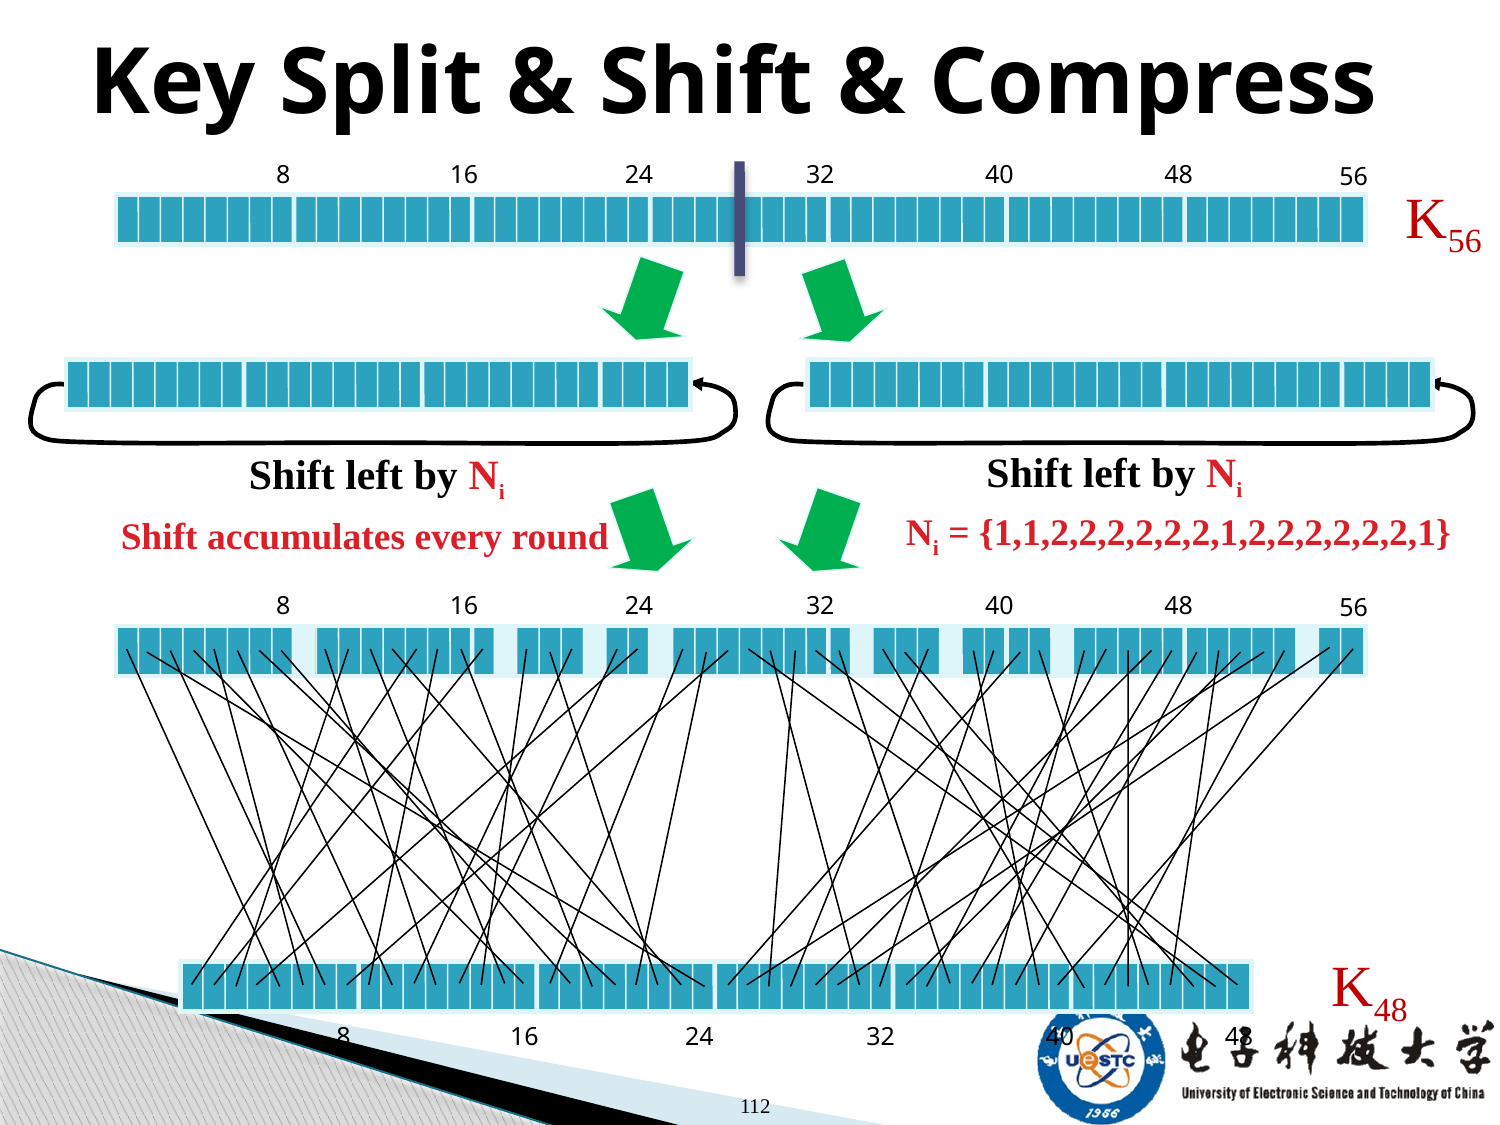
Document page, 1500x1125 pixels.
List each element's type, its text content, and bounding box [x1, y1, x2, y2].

text_box 16 [435, 582, 494, 625]
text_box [115, 625, 1367, 677]
text_box [315, 961, 336, 1012]
text_box [493, 961, 514, 1012]
text_box [738, 961, 759, 1012]
text_box [916, 961, 937, 1012]
text_box [337, 961, 358, 1012]
text_box [1005, 961, 1026, 1012]
text_box 16 [435, 151, 494, 194]
text_box [960, 961, 982, 1012]
text_box 56 [1324, 153, 1383, 198]
text_box [1205, 961, 1227, 1012]
text_box [330, 1059, 542, 1125]
text_box [292, 961, 314, 1012]
text_box [767, 377, 1474, 444]
text_box [893, 961, 915, 1012]
text_box [515, 961, 536, 1012]
text_box [760, 961, 781, 1012]
text_box 8 [261, 151, 306, 194]
text_box 24 [610, 582, 669, 625]
text_box 24 [670, 1013, 729, 1059]
text_box [174, 1013, 525, 1125]
text_box [983, 961, 1004, 1012]
text_box [404, 961, 425, 1012]
text_box 32 [791, 582, 850, 625]
text_box [938, 961, 959, 1012]
text_box 56 [1324, 584, 1383, 630]
text_box [1027, 961, 1048, 1012]
text_box [671, 961, 692, 1012]
text_box K48 [1317, 941, 1423, 1036]
text_box [30, 377, 736, 444]
text_box Shift left by Ni [234, 440, 534, 505]
text_box [1228, 961, 1252, 1012]
text_box 40 [970, 151, 1029, 194]
text_box 16 [495, 1013, 554, 1059]
text_box [1161, 961, 1182, 1012]
text_box [649, 961, 670, 1012]
text_box [226, 961, 247, 1012]
text_box [248, 961, 269, 1012]
text_box 40 [1030, 1013, 1089, 1059]
text_box [182, 1012, 321, 1056]
text_box [775, 487, 864, 572]
text_box [537, 961, 559, 1012]
text_box [597, 258, 687, 341]
text_box [1116, 961, 1160, 1012]
picture [1037, 995, 1495, 1125]
text_box [1049, 961, 1071, 1012]
text_box [1072, 961, 1093, 1012]
text_box 48 [1149, 582, 1208, 625]
text_box 24 [610, 151, 669, 194]
text_box [693, 961, 714, 1012]
text_box [798, 258, 888, 343]
text_box [448, 961, 470, 1012]
text_box 8 [321, 1013, 366, 1059]
text_box K56 [1391, 172, 1497, 267]
text_box 8 [261, 582, 306, 625]
text_box [849, 961, 870, 1012]
text_box 32 [791, 151, 850, 194]
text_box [65, 359, 692, 410]
text_box 32 [851, 1013, 910, 1059]
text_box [115, 194, 1367, 246]
text_box [804, 961, 826, 1012]
text_box [871, 961, 892, 1012]
text_box [734, 161, 745, 194]
text_box [180, 961, 202, 1012]
text_box [626, 961, 648, 1012]
text_box [1094, 961, 1115, 1012]
text_box [734, 258, 745, 277]
text_box 48 [1149, 151, 1208, 194]
text_box Ni = {1,1,2,2,2,2,2,2,1,2,2,2,2,2,2,1} [891, 501, 1472, 567]
text_box [715, 961, 737, 1012]
text_box Shift accumulates every round [106, 505, 624, 565]
text_box [270, 961, 291, 1012]
text_box [604, 961, 625, 1012]
title Key Split & Shift & Compress [75, 4, 1425, 149]
text_box Shift left by Ni [971, 438, 1272, 501]
text_box [560, 961, 581, 1012]
slide_number 112 [701, 1051, 786, 1125]
text_box [471, 961, 492, 1012]
text_box [607, 487, 696, 572]
text_box [782, 961, 803, 1012]
text_box [1183, 961, 1204, 1012]
text_box [827, 961, 848, 1012]
text_box [359, 961, 403, 1012]
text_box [807, 359, 1433, 410]
text_box [203, 961, 225, 1012]
text_box 48 [1210, 1013, 1269, 1059]
text_box [582, 961, 603, 1012]
text_box 40 [970, 582, 1029, 625]
text_box [426, 961, 447, 1012]
text_box [0, 953, 180, 1012]
